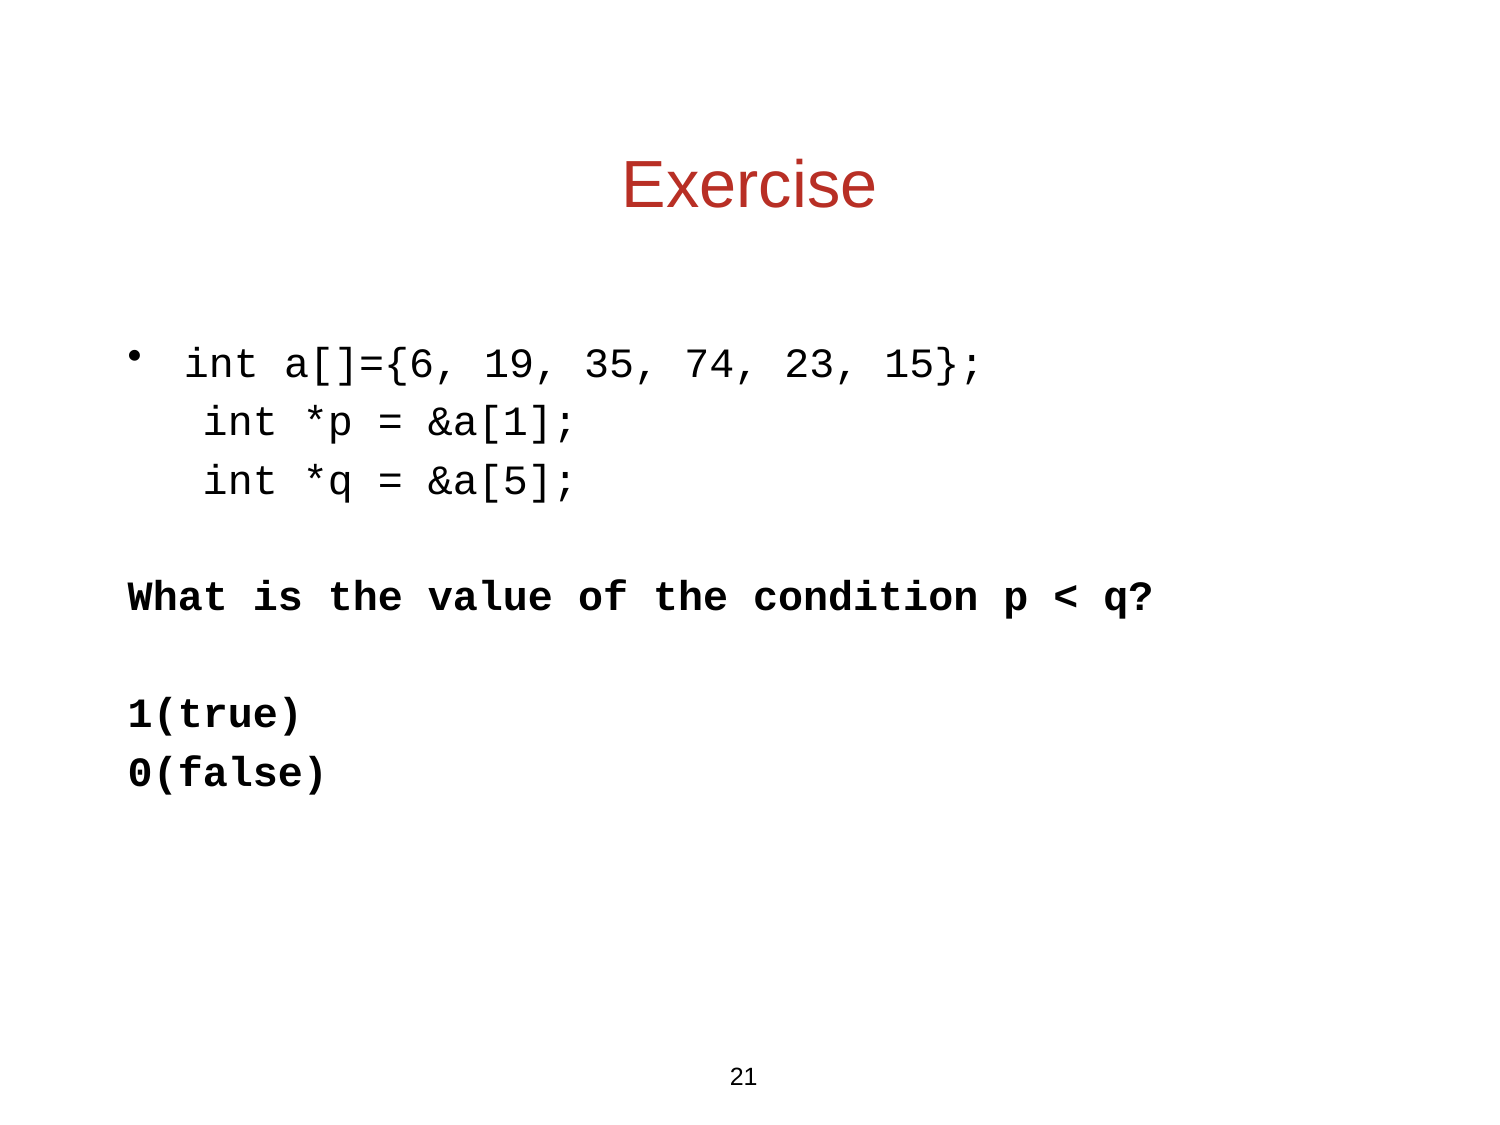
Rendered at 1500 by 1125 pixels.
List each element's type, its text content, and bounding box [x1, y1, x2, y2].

slide_number 21 [687, 1049, 801, 1101]
title Exercise [112, 125, 1388, 238]
list int a[]={6, 19, 35, 74, 23, 15}; int *p = &a[1]; int *q = &a[5]; What is the value of the condition p < q? 1(true) 0(false) [112, 249, 1388, 1038]
